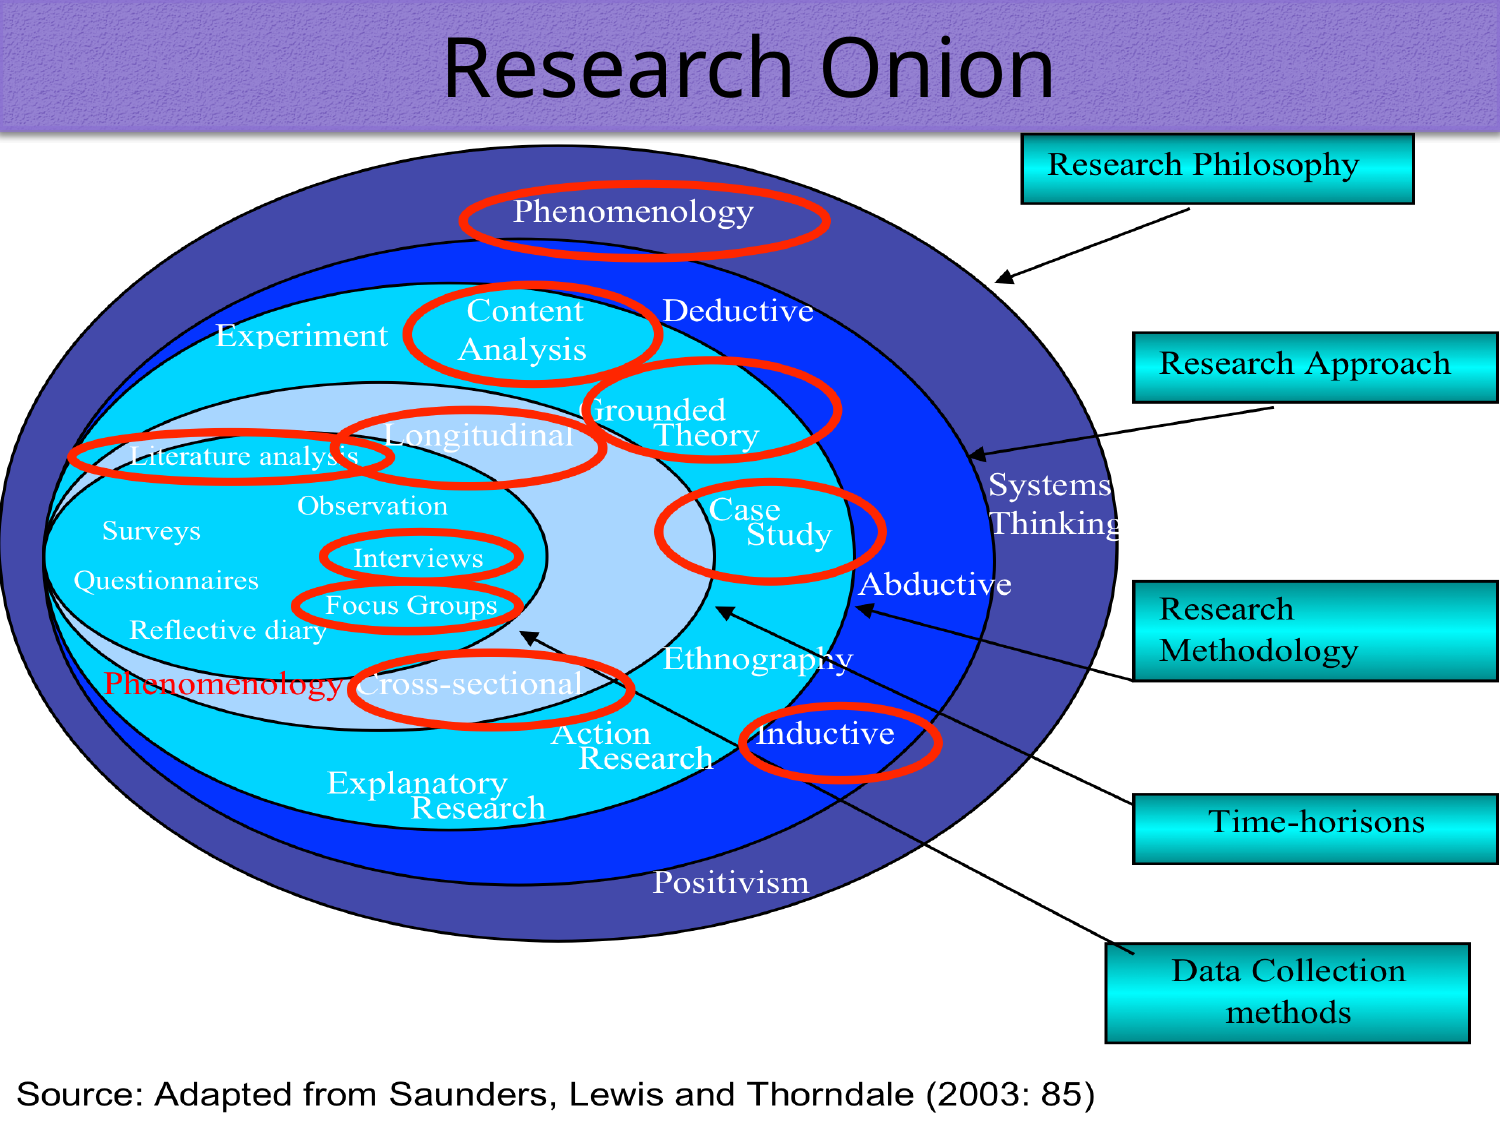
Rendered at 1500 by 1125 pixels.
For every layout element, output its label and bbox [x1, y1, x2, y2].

text_box [0, 3, 1500, 1125]
